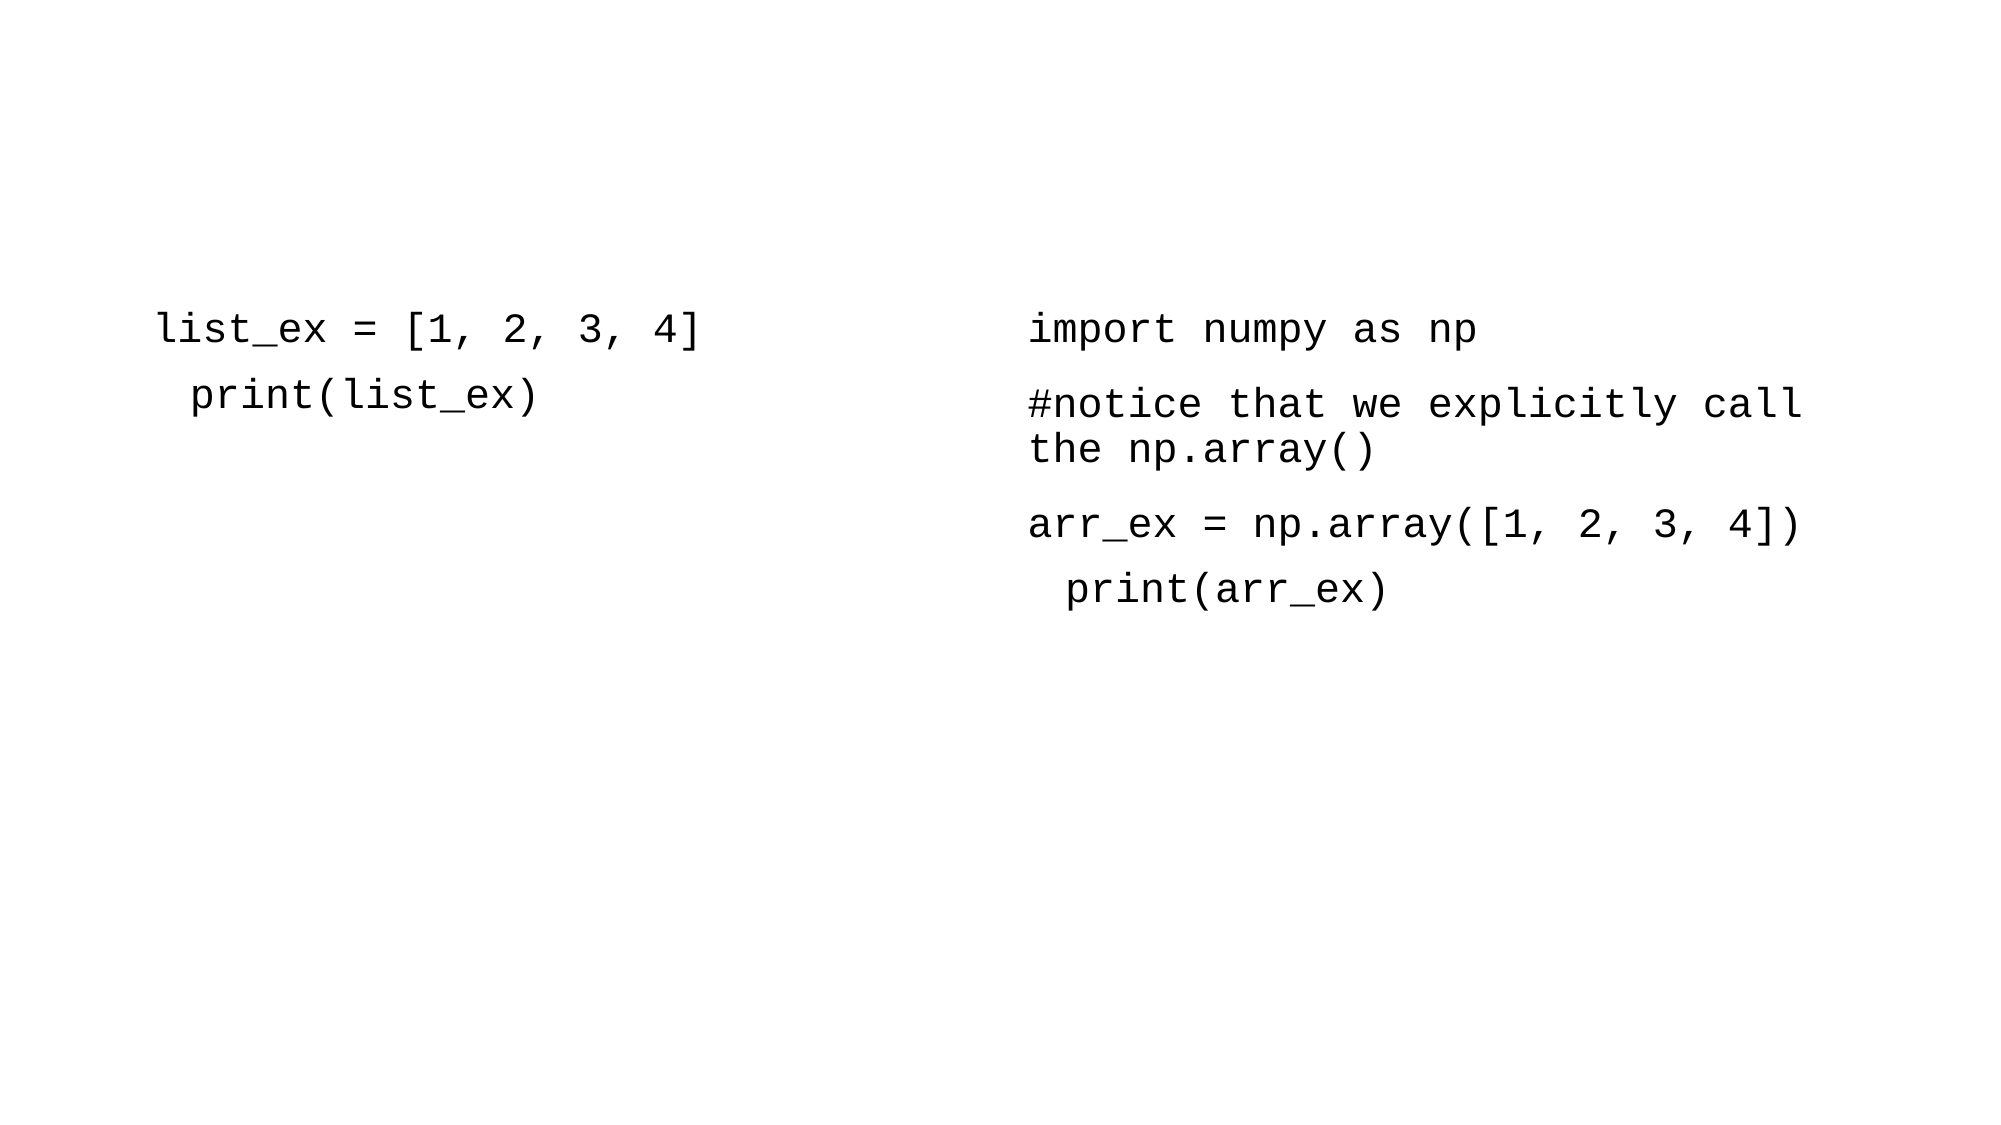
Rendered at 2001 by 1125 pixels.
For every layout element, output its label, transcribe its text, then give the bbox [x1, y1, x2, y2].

list import numpy as np #notice that we explicitly call the np.array() arr_ex = np.array([1, 2, 3, 4]) print(arr_ex) [1012, 299, 1863, 1014]
list list_ex = [1, 2, 3, 4] print(list_ex) [137, 299, 988, 1014]
